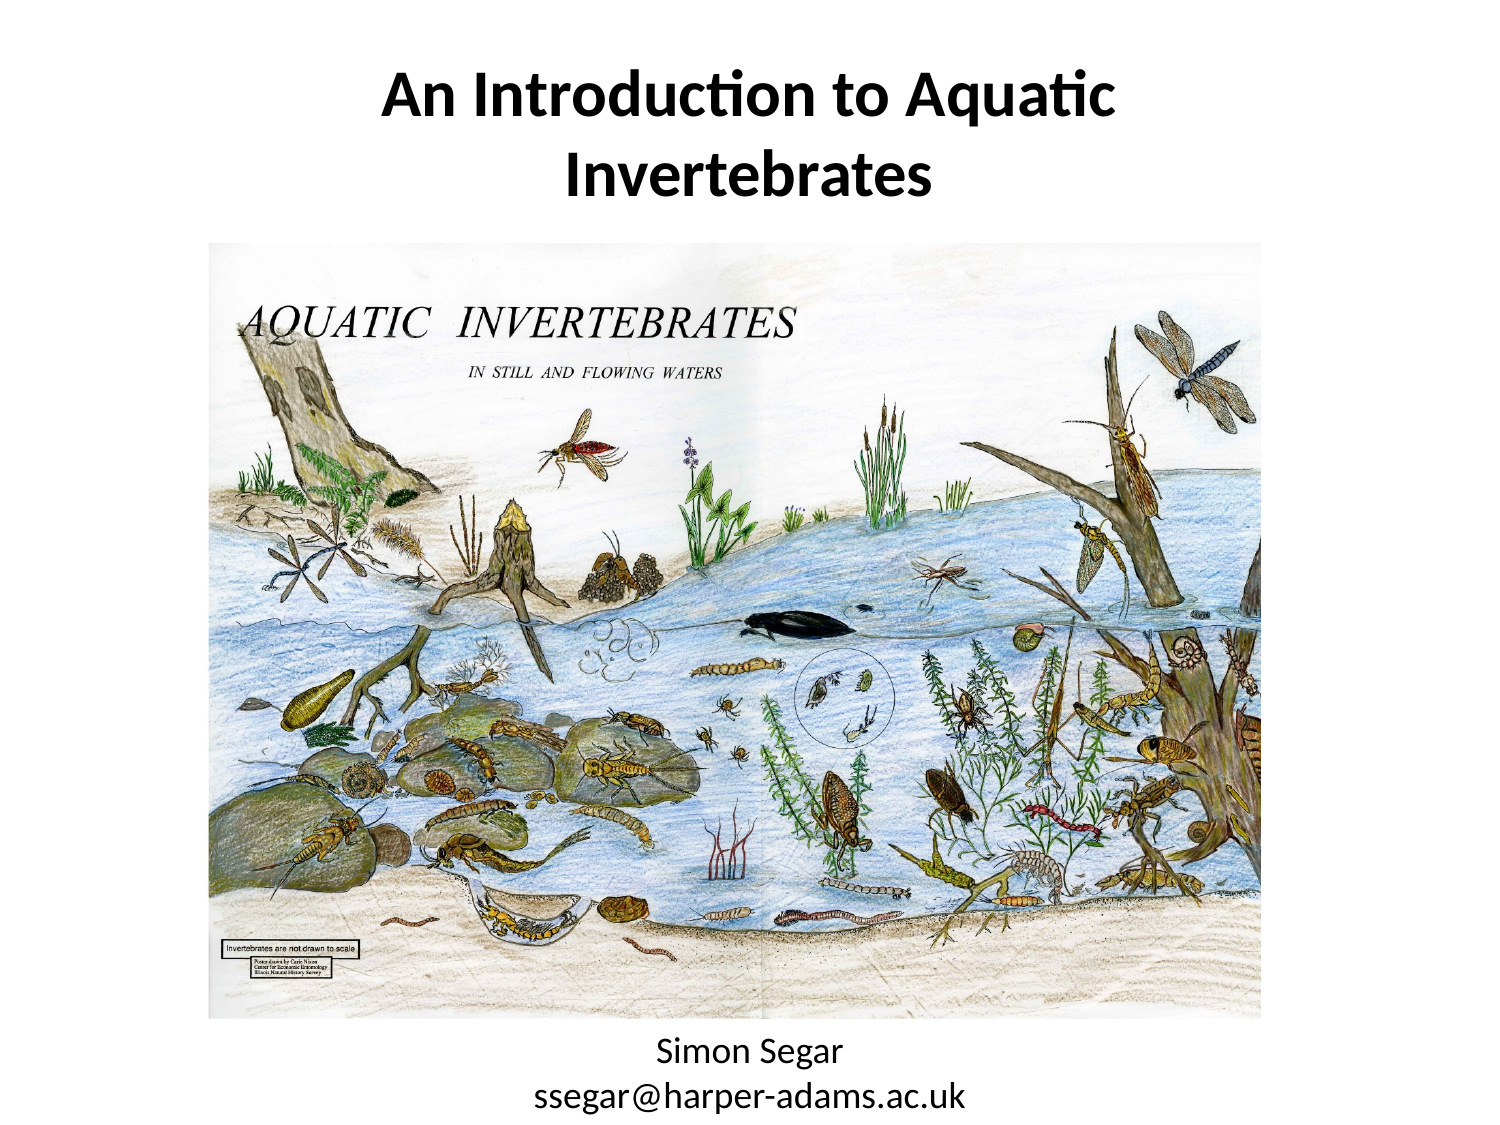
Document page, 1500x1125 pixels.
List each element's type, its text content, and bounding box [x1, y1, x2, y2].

text_box Simon Segar ssegar@harper-adams.ac.uk [413, 1019, 1087, 1124]
picture [206, 243, 1261, 1019]
text_box An Introduction to Aquatic Invertebrates [206, 42, 1292, 217]
